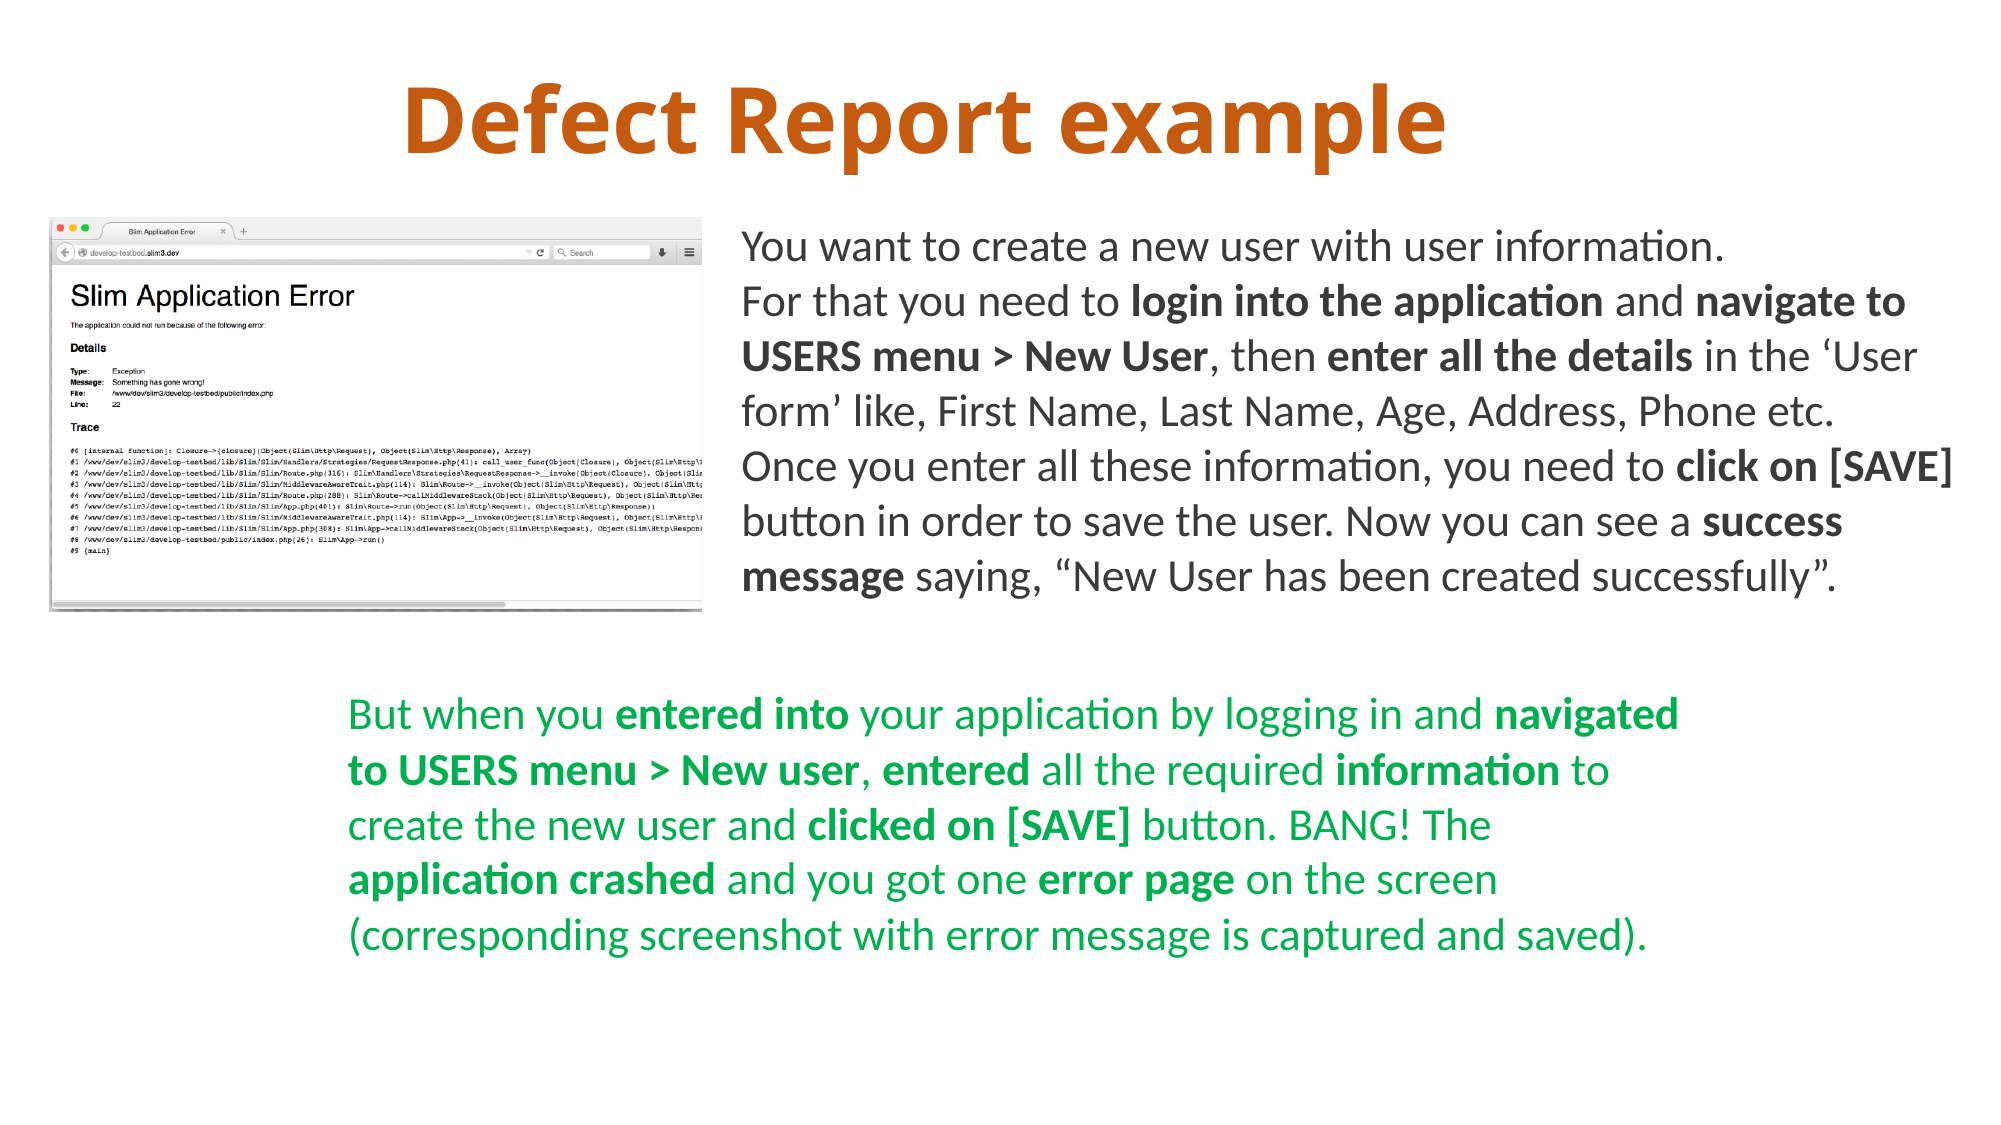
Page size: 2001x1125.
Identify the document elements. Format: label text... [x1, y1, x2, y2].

picture [49, 217, 702, 612]
text_box You want to create a new user with user information. For that you need to login into the application and navigate to USERS menu > New User, then enter all the details in the ‘User form’ like, First Name, Last Name, Age, Address, Phone etc. Once you enter all these information, you need to click on [SAVE] button in order to save the user. Now you can see a success message saying, “New User has been created successfully”. [726, 207, 1978, 608]
text_box But when you entered into your application by logging in and navigated to USERS menu > New user, entered all the required information to create the new user and clicked on [SAVE] button. BANG! The application crashed and you got one error page on the screen (corresponding screenshot with error message is captured and saved). [333, 676, 1726, 1012]
text_box Defect Report example [62, 59, 1788, 188]
